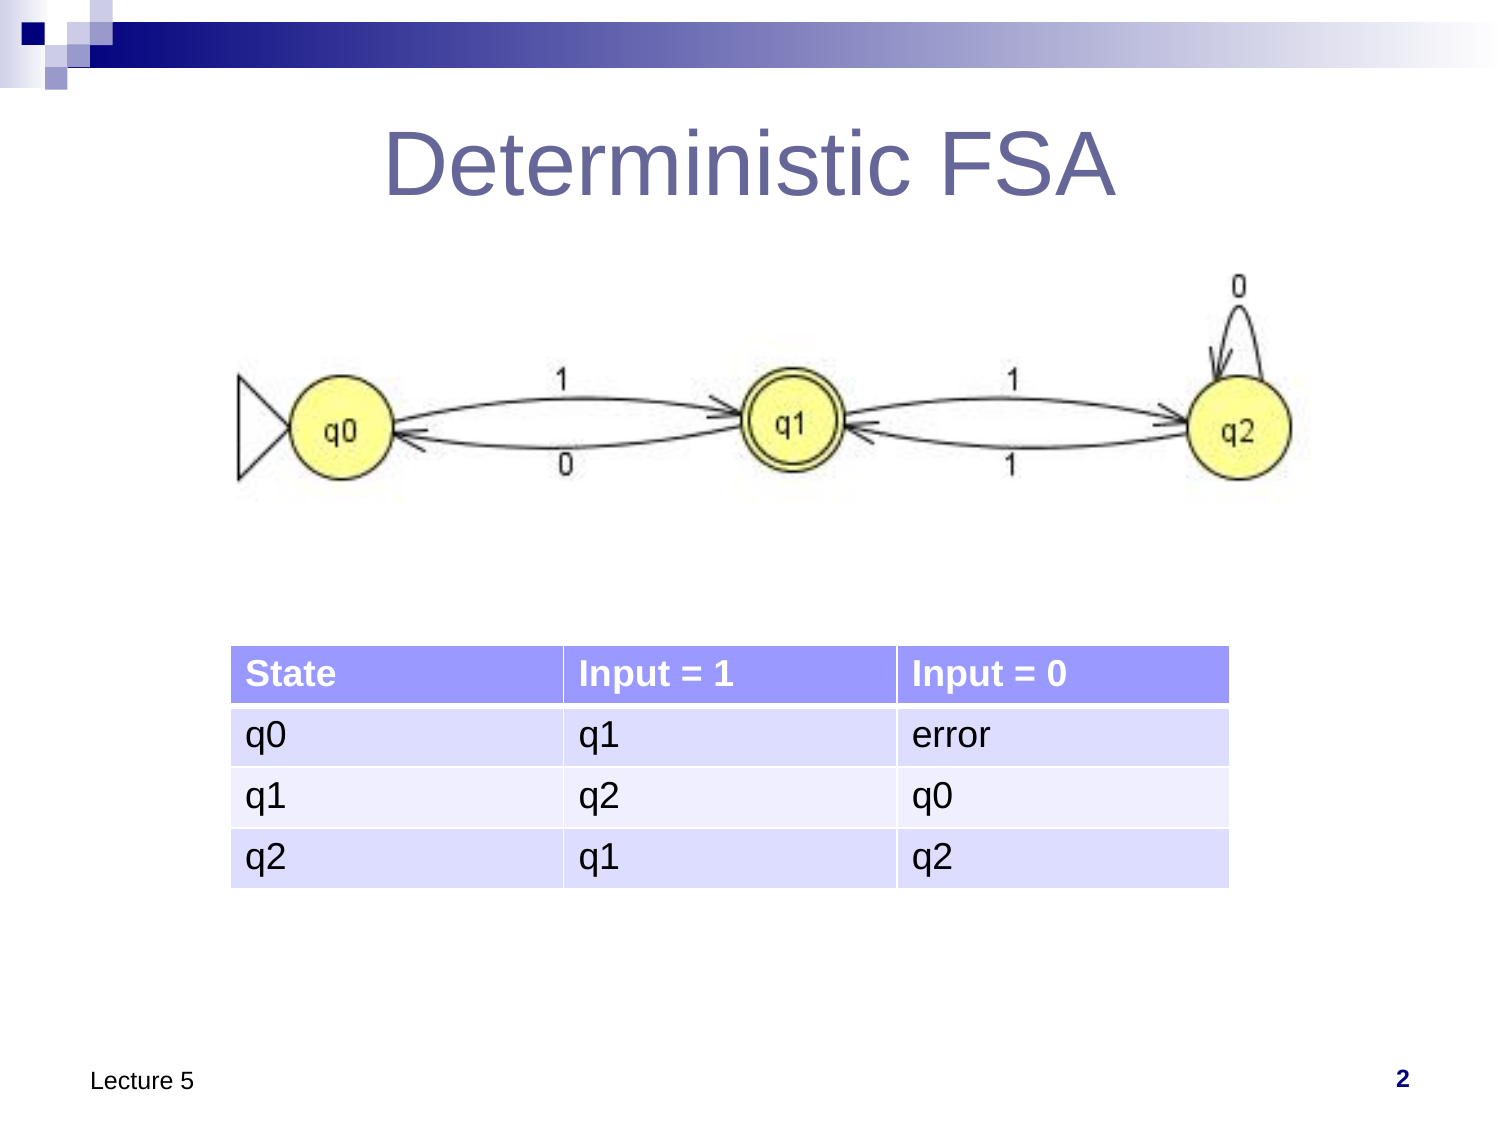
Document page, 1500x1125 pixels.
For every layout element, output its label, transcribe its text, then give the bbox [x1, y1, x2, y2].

table_cell q2 [898, 829, 1229, 888]
table_cell q0 [898, 768, 1229, 827]
table_header Input = 0 [898, 646, 1229, 703]
table_cell q2 [231, 829, 563, 888]
table_header Input = 1 [564, 646, 896, 703]
table_header State [231, 646, 563, 703]
table_cell q1 [564, 709, 896, 766]
table_cell q1 [564, 829, 896, 888]
table_cell q0 [231, 709, 563, 766]
table_cell q2 [564, 768, 896, 827]
title Deterministic FSA [74, 74, 1426, 244]
table_cell q1 [231, 768, 563, 827]
slide_number 2 [1074, 1024, 1426, 1101]
slide_number Lecture 5 [74, 1024, 426, 1103]
table_cell error [898, 709, 1229, 766]
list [147, 231, 1377, 540]
